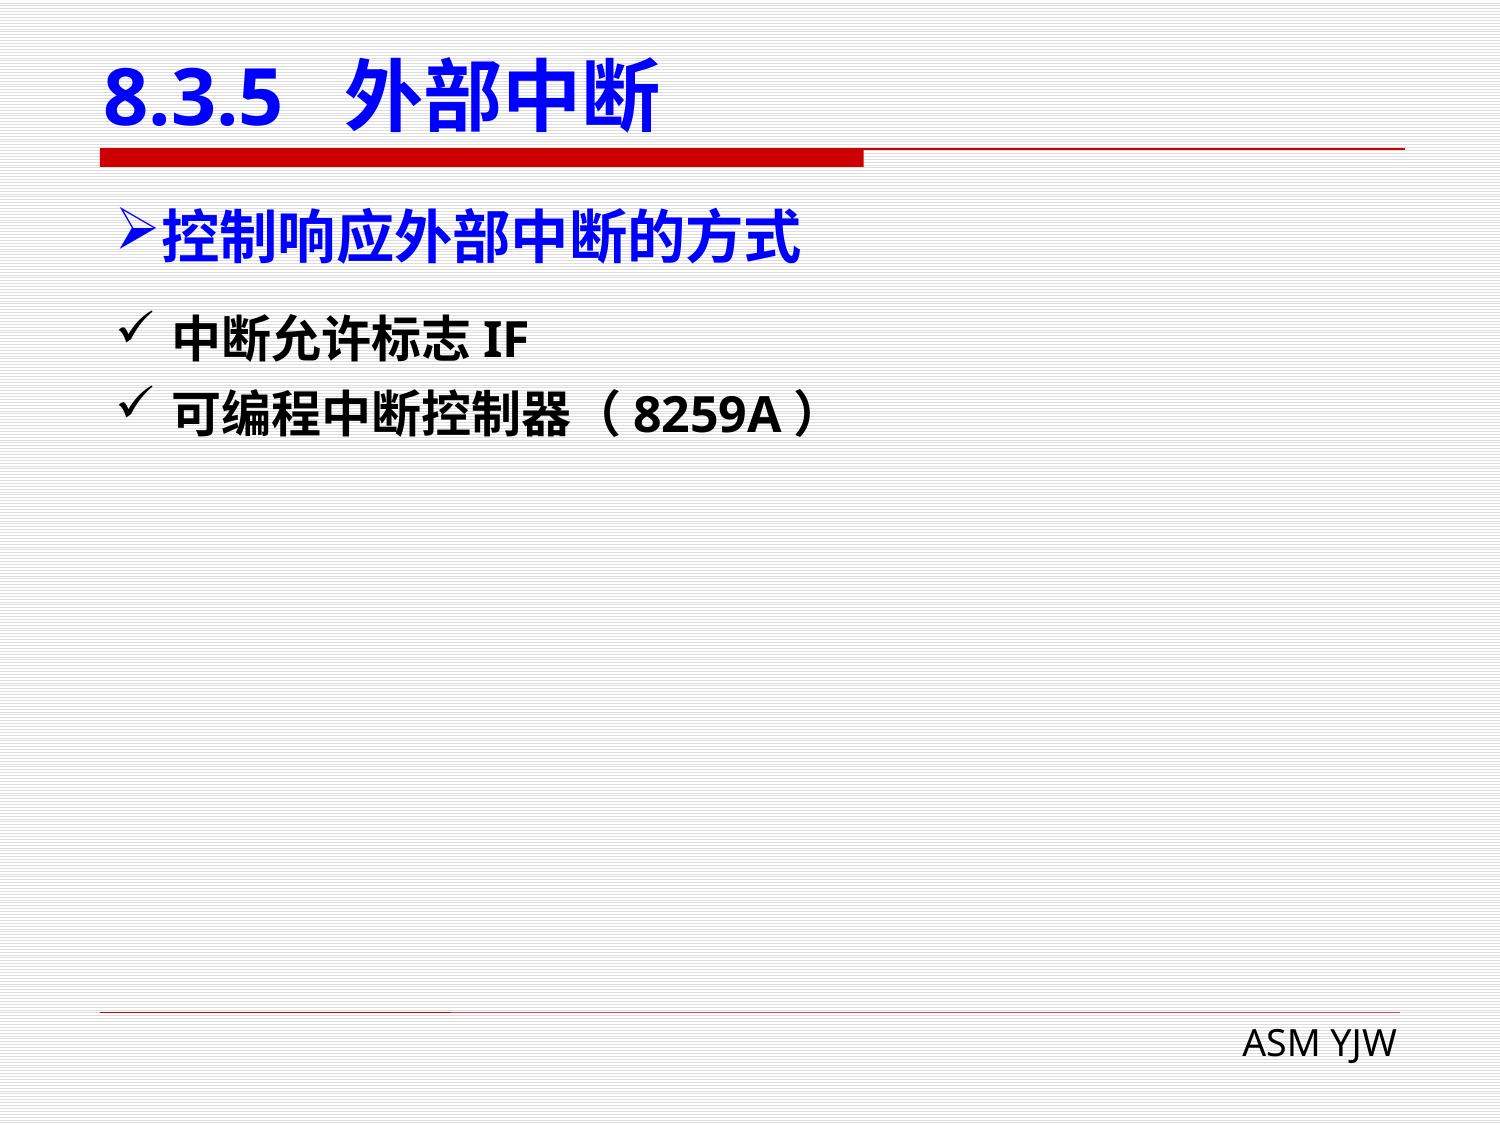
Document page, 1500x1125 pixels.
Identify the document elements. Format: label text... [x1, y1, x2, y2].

text_box 中断允许标志IF 可编程中断控制器（8259A） [100, 297, 1400, 450]
title 8.3.5 外部中断 [88, 42, 1448, 149]
text_box 控制响应外部中断的方式 [100, 193, 1400, 278]
